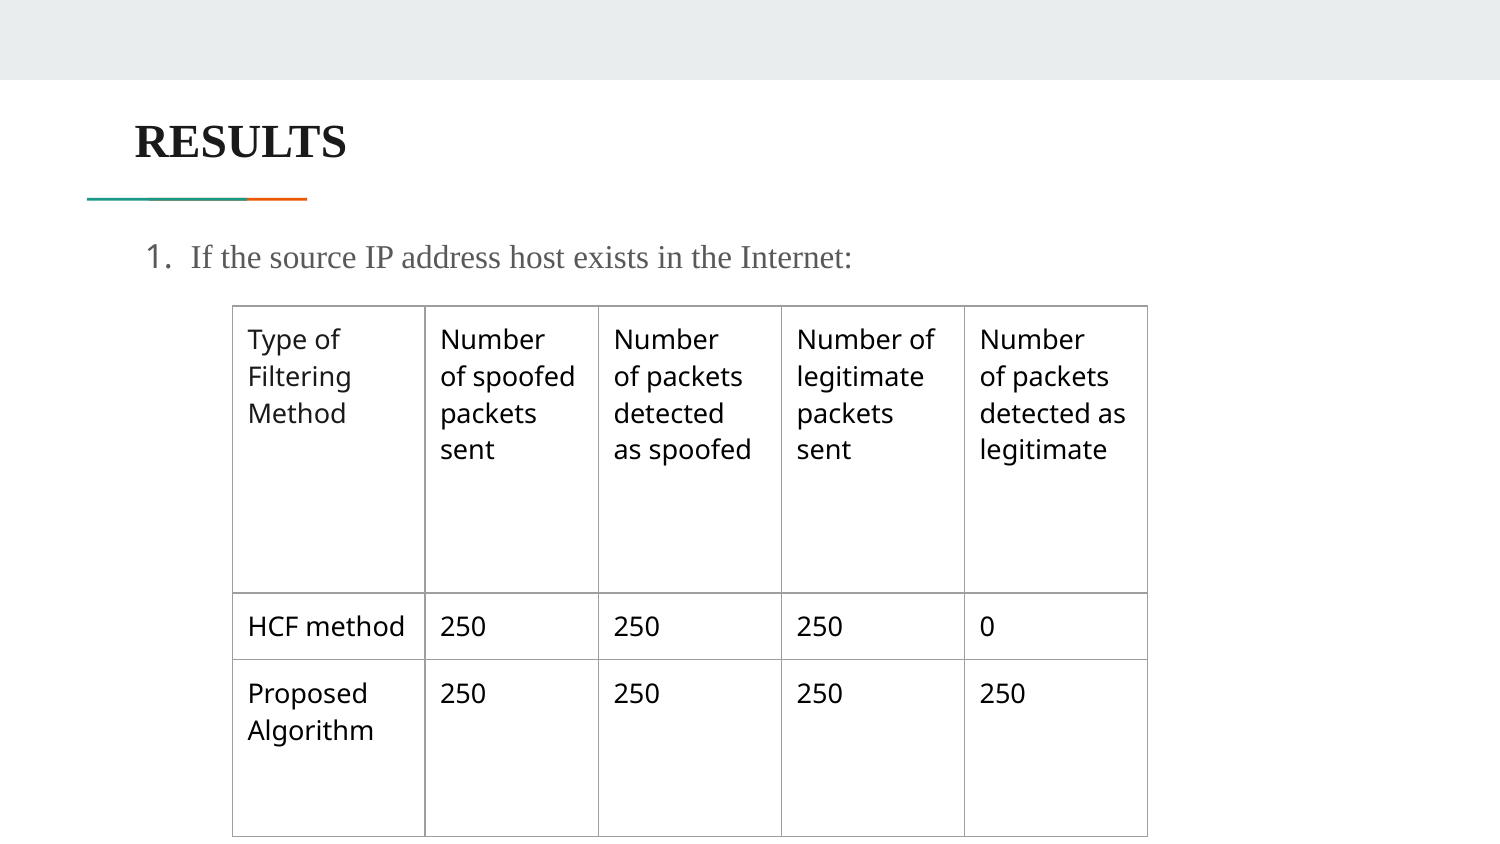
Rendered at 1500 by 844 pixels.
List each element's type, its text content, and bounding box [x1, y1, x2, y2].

table_header Number of spoofed packets sent [426, 307, 598, 592]
table_cell HCF method [233, 594, 424, 659]
table_cell Proposed Algorithm [233, 660, 424, 836]
table_cell 250 [599, 660, 781, 836]
title RESULTS [119, 95, 1381, 183]
table_cell 250 [426, 594, 598, 659]
table_cell 250 [965, 660, 1147, 836]
table_header Number of packets detected as spoofed [599, 307, 781, 592]
table_header Number of legitimate packets sent [782, 307, 964, 592]
table_cell 250 [426, 660, 598, 836]
table_header Number of packets detected as legitimate [965, 307, 1147, 592]
table_cell 250 [782, 660, 964, 836]
table_cell 0 [965, 594, 1147, 659]
table_cell 250 [782, 594, 964, 659]
table_cell 250 [599, 594, 781, 659]
table_header Type of Filtering Method [233, 307, 424, 592]
list 1. If the source IP address host exists in the Internet: [55, 214, 1500, 844]
